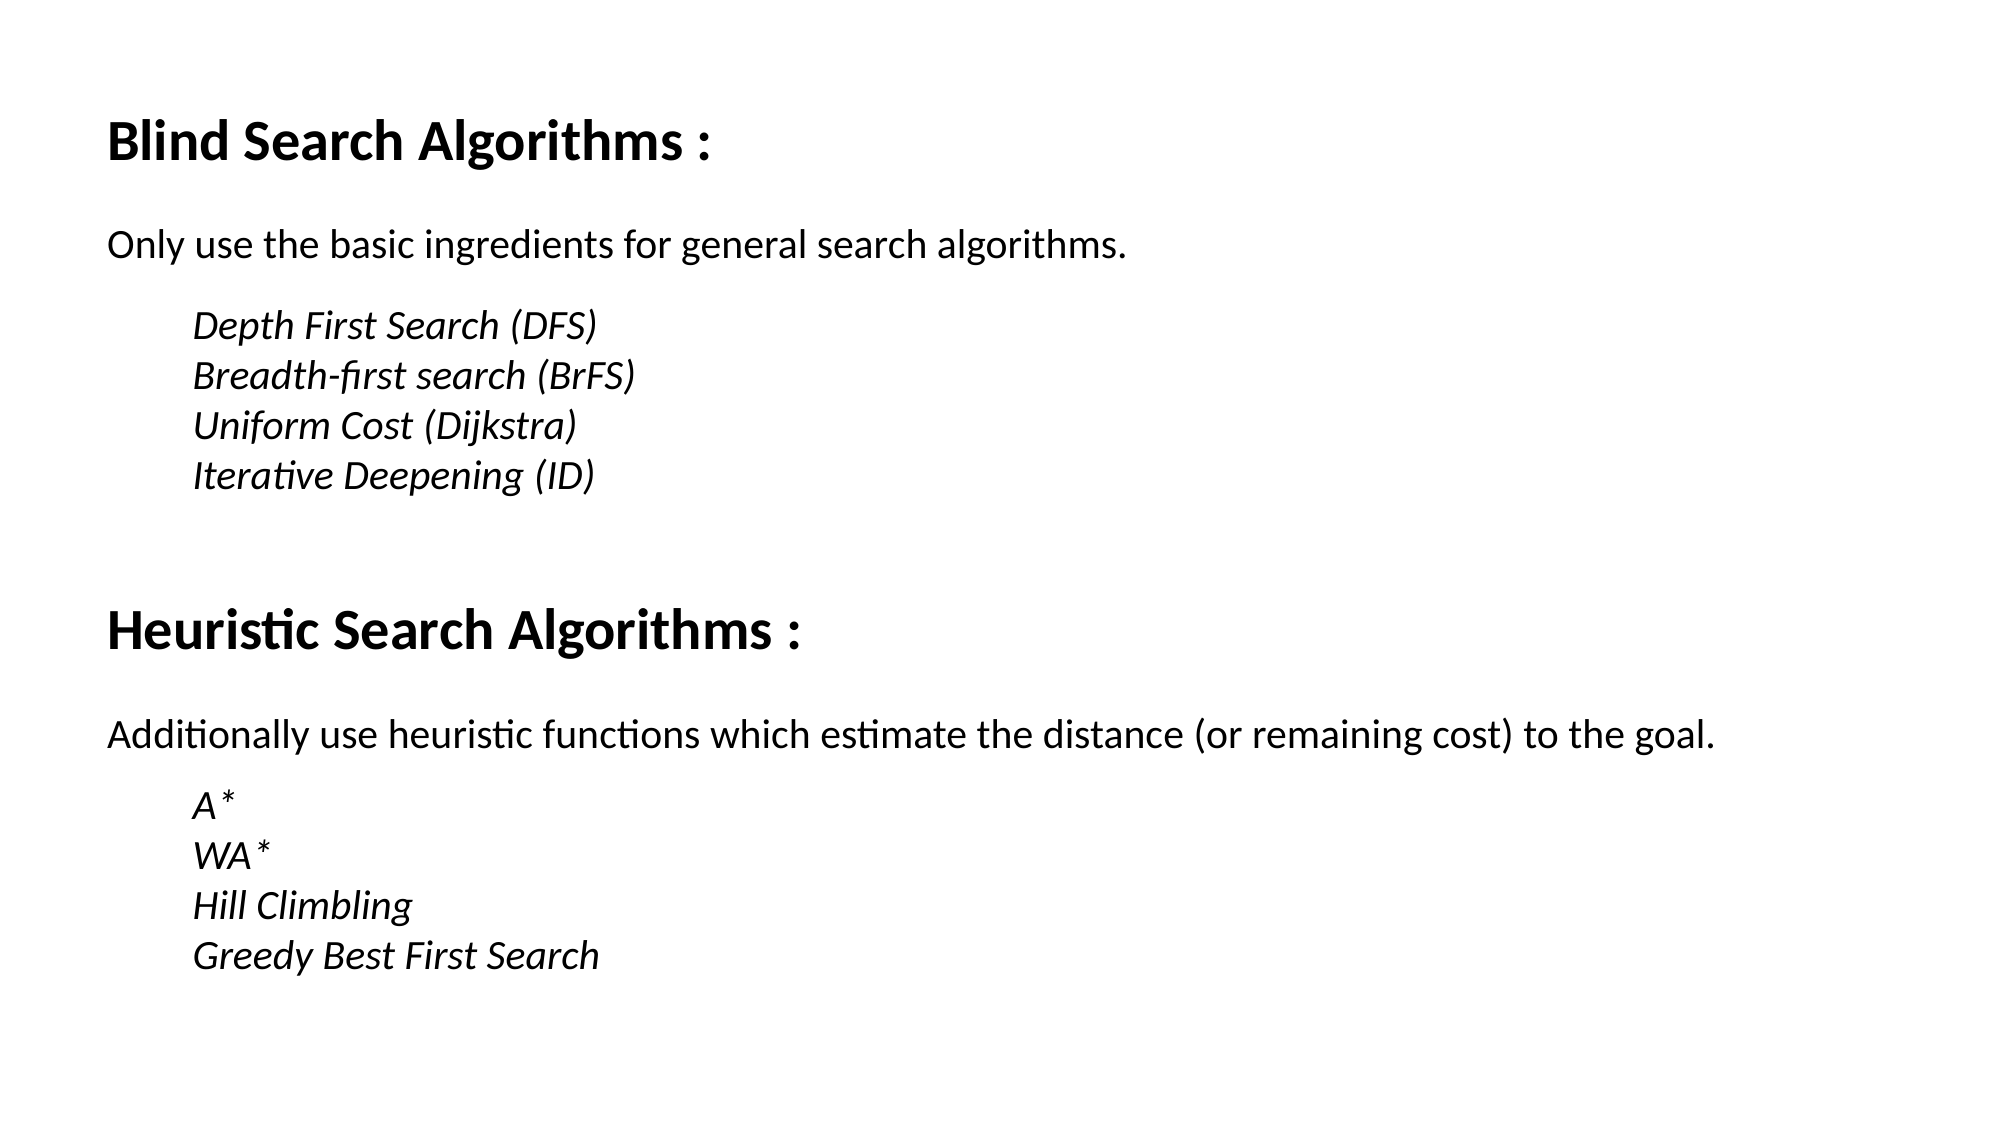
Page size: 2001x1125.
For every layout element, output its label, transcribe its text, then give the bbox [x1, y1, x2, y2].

text_box Depth First Search (DFS) Breadth-first search (BrFS) Uniform Cost (Dijkstra) Iterative Deepening (ID) [177, 290, 1062, 506]
text_box Blind Search Algorithms : Only use the basic ingredients for general search algorithms. [92, 94, 1274, 275]
text_box Heuristic Search Algorithms : Additionally use heuristic functions which estimate the distance (or remaining cost) to the goal. [92, 583, 1750, 764]
text_box A* WA* Hill Climbling Greedy Best First Search [177, 770, 1062, 986]
